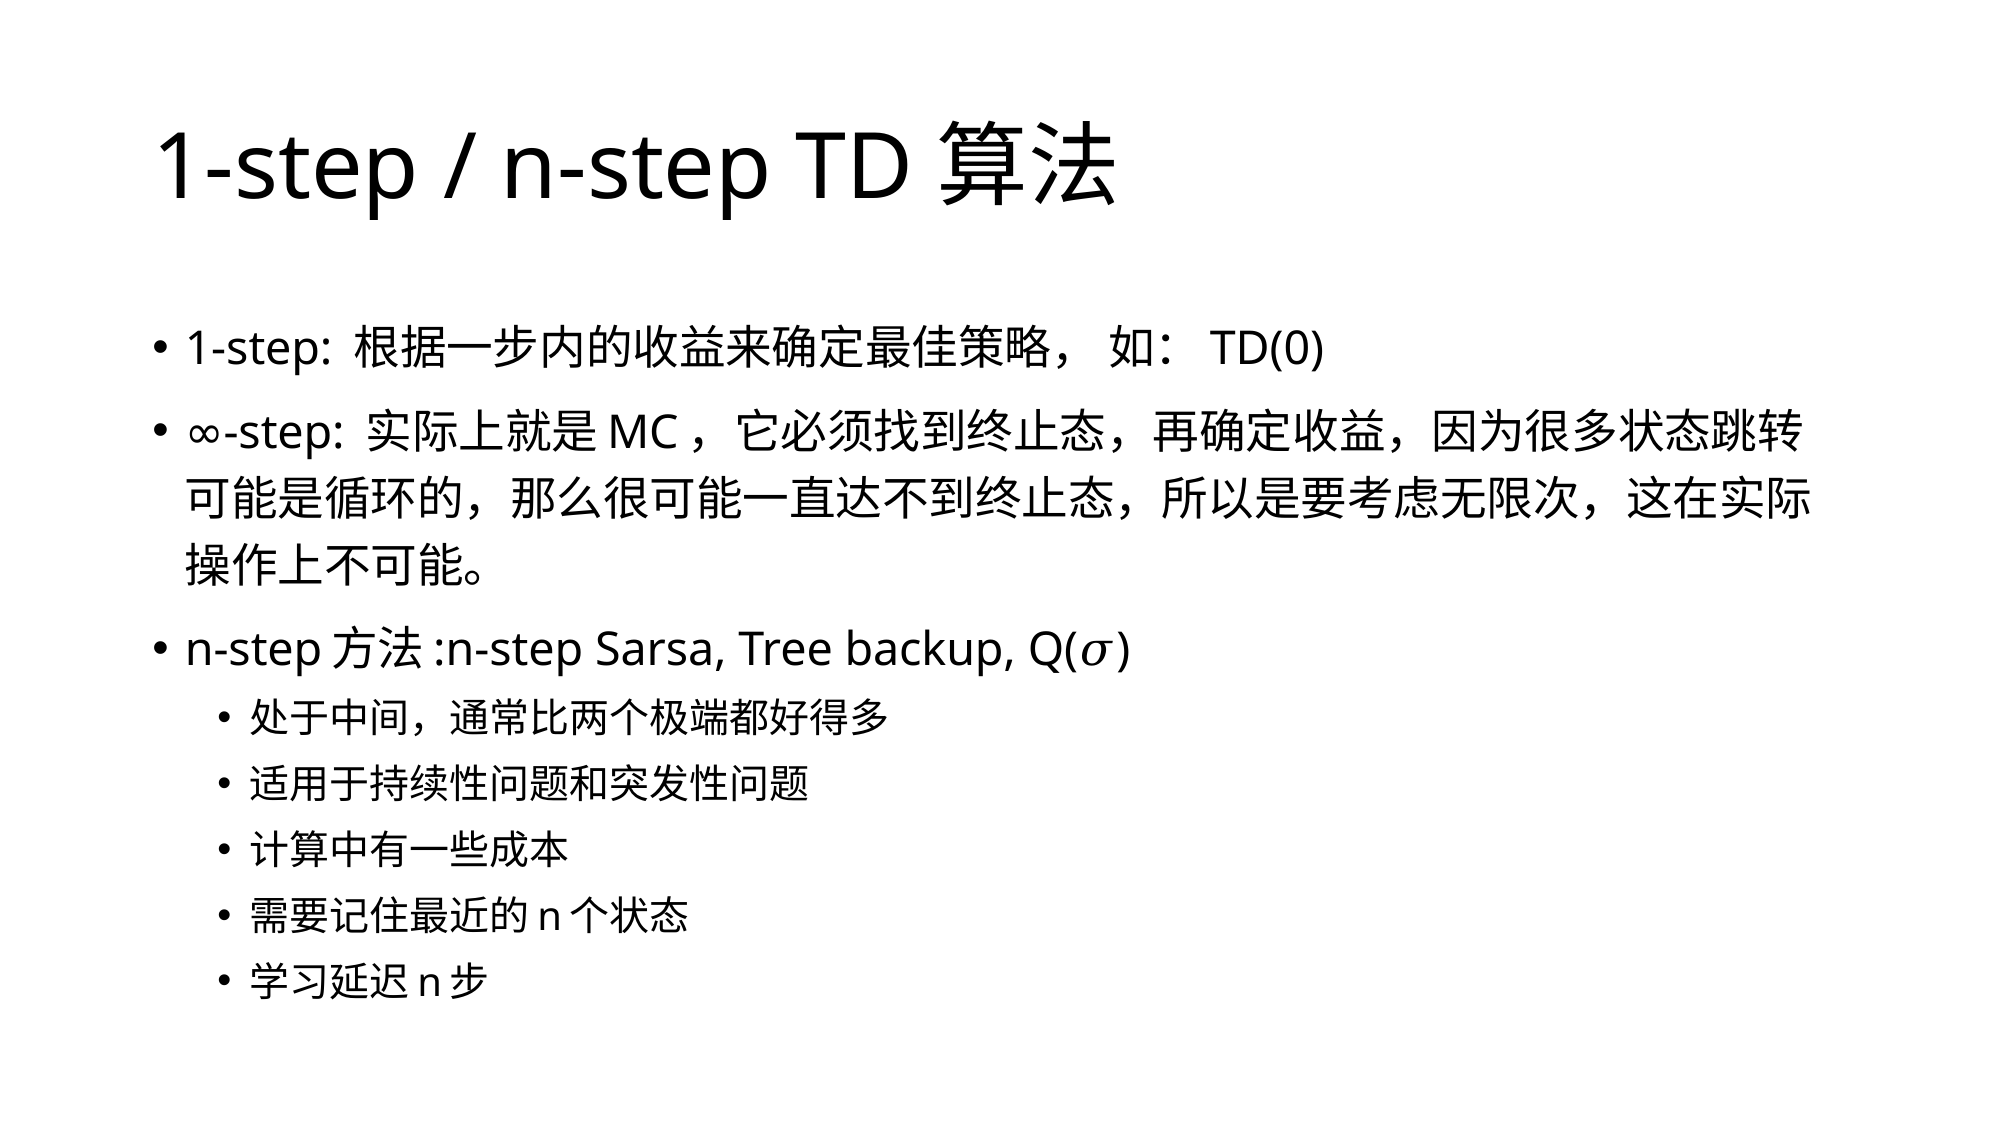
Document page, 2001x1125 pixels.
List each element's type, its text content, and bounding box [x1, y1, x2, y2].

title 1-step / n-step TD算法 [137, 59, 1863, 278]
list 1-step: 根据一步内的收益来确定最佳策略， 如：TD(0) ∞-step: 实际上就是MC，它必须找到终止态，再确定收益，因为很多状态跳转可能是循环的，那么很可能一直达不到终止态，所以是要考虑无限次，这在实际操作上不可能。 n-step方法:n-step Sarsa, Tree backup, Q(𝜎) 处于中间，通常比两个极端都好得多 适用于持续性问题和突发性问题 计算中有一些成本 需要记住最近的n个状态 学习延迟n步 [137, 299, 1863, 1014]
